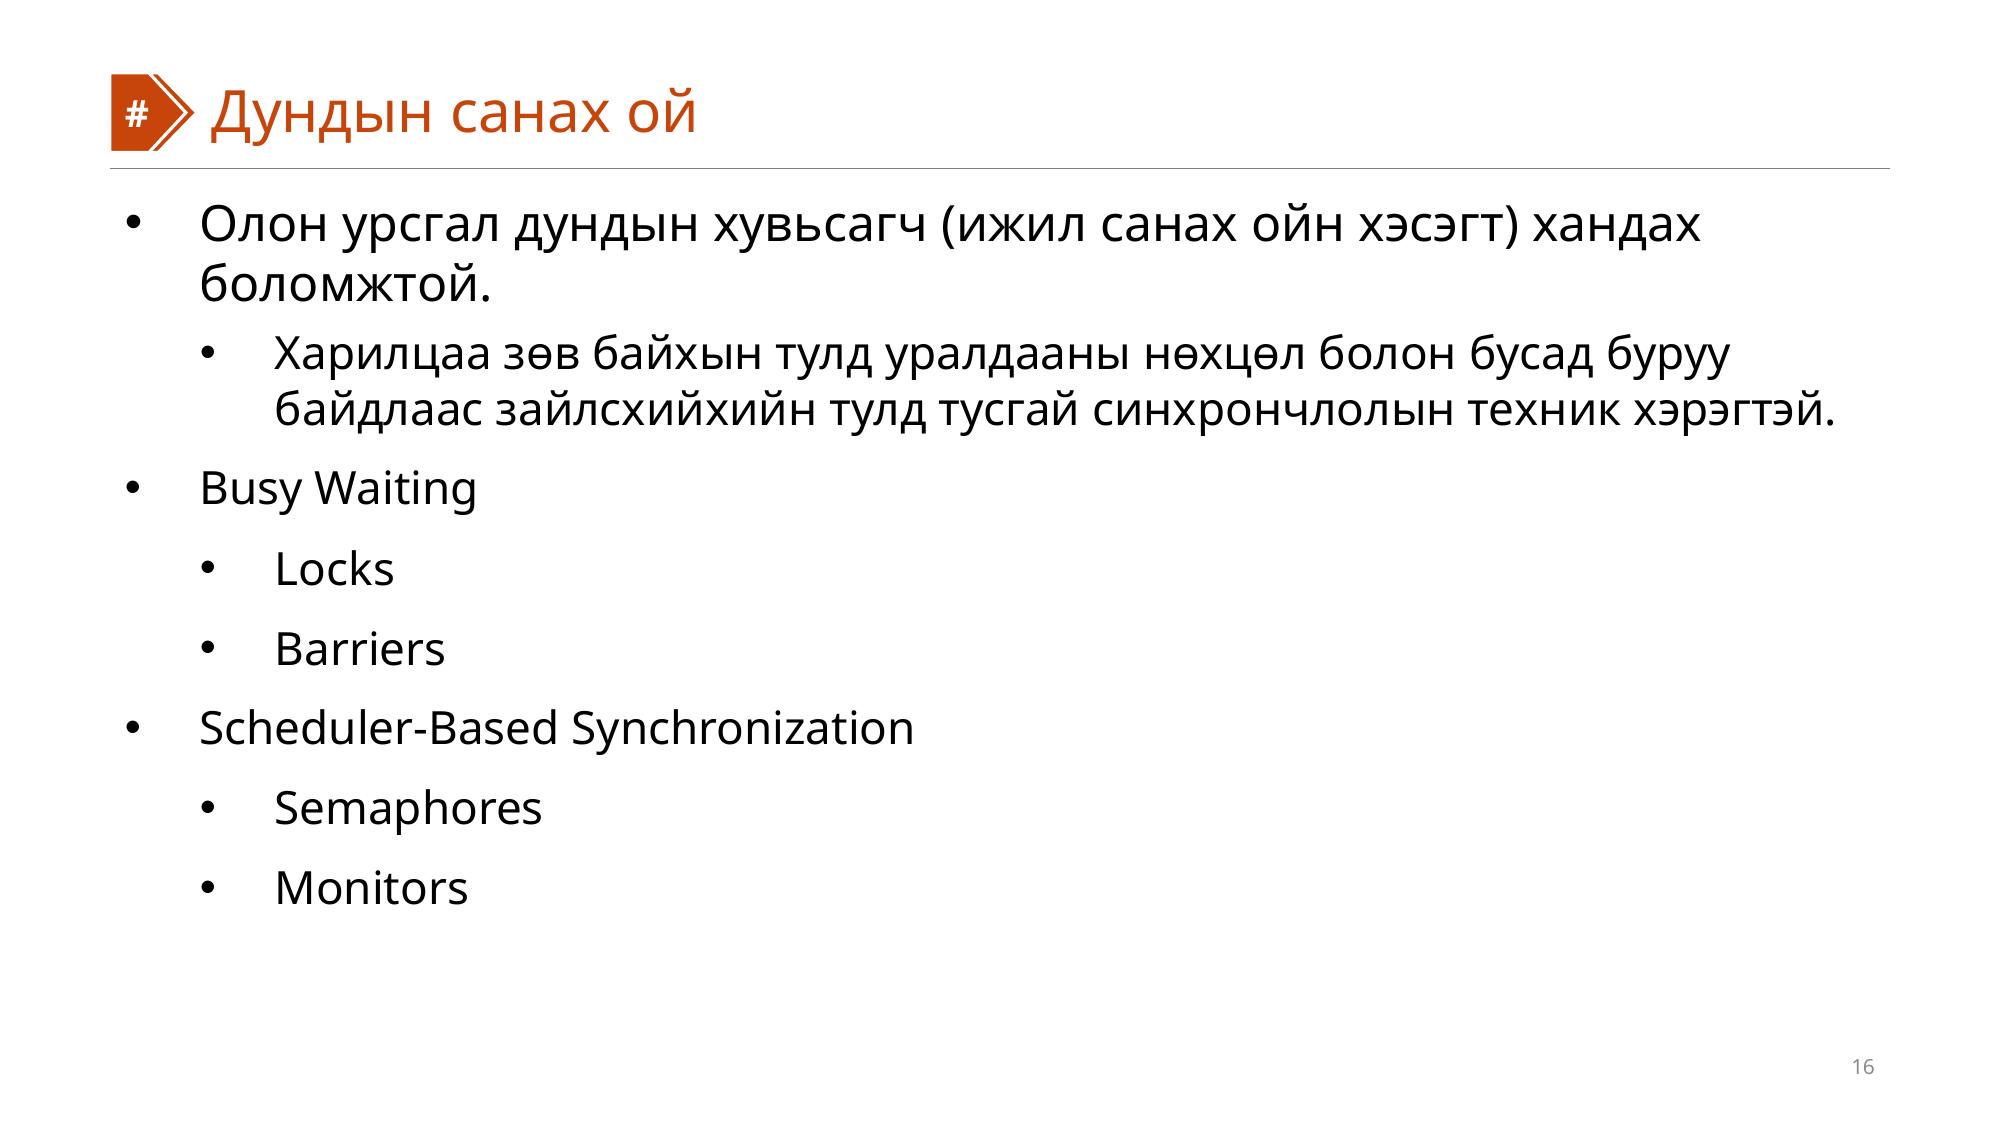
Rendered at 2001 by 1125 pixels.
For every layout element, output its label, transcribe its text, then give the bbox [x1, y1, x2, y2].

text_box # [151, 71, 200, 154]
text_box Дундын санах ой [196, 72, 1890, 153]
text_box # [108, 71, 189, 154]
text_box Олон урсгал дундын хувьсагч (ижил санах ойн хэсэгт) хандах боломжтой. Харилцаа зөв байхын тулд уралдааны нөхцөл болон бусад буруу байдлаас зайлсхийхийн тулд тусгай синхрончлолын техник хэрэгтэй. Busy Waiting Locks Barriers Scheduler-Based Synchronization Semaphores Monitors [109, 184, 1890, 922]
slide_number 16 [1412, 1050, 1890, 1085]
